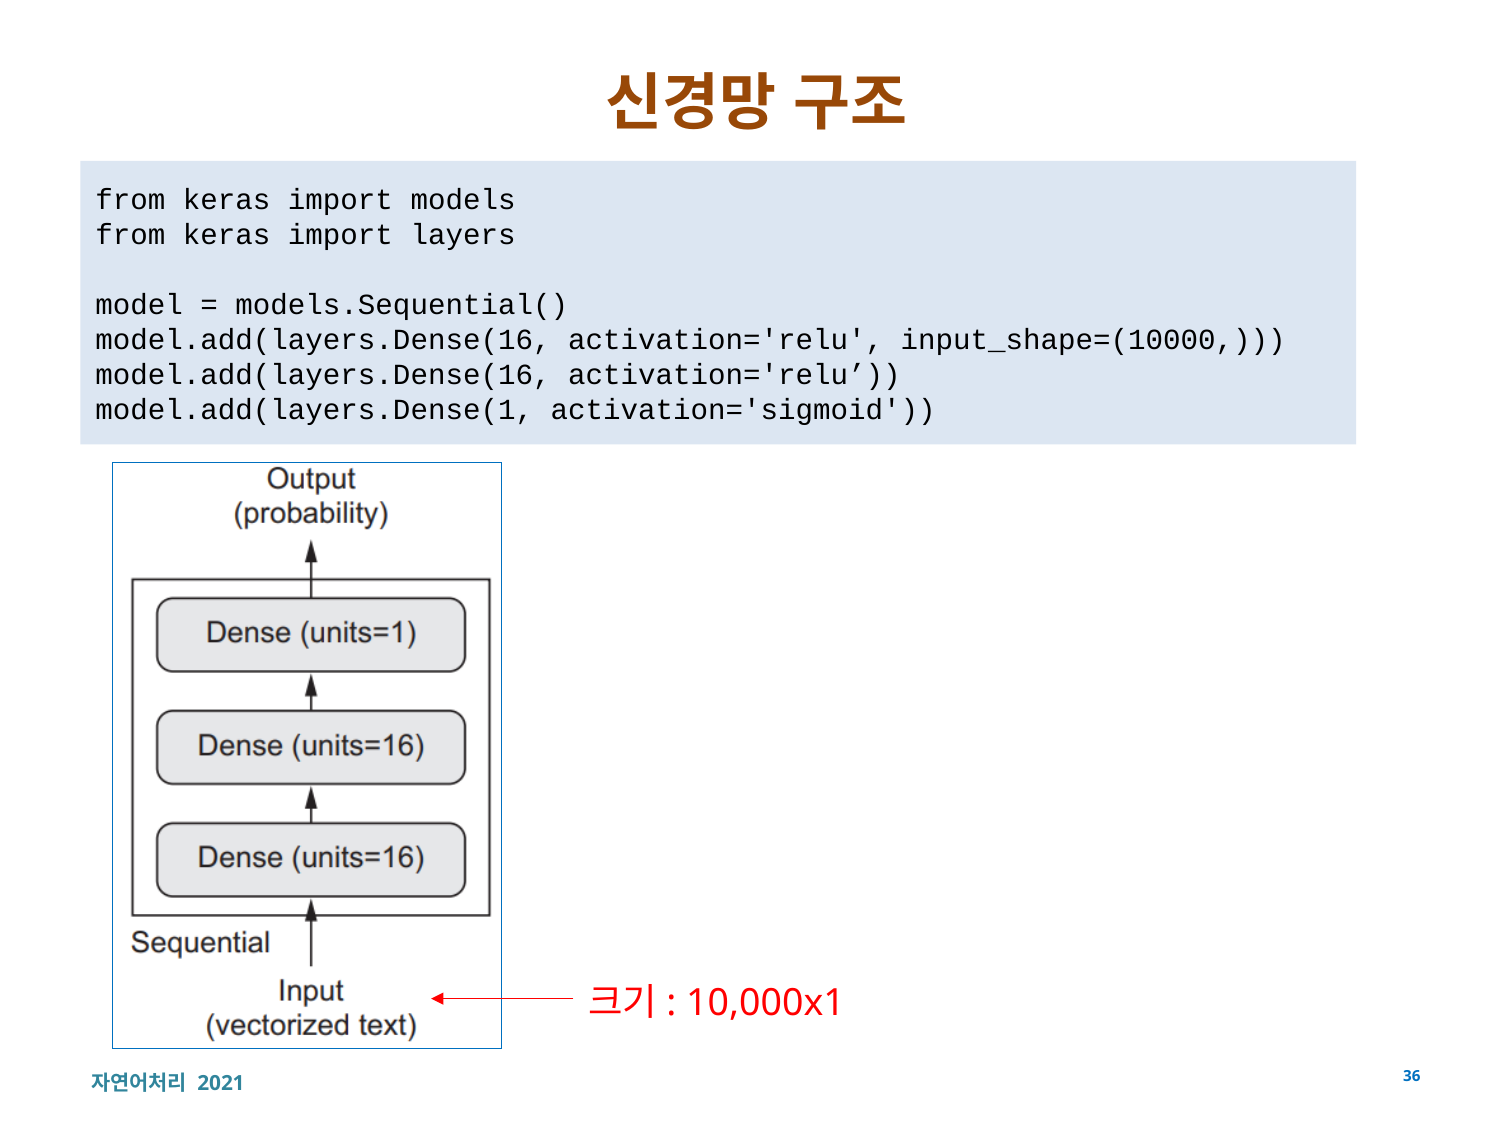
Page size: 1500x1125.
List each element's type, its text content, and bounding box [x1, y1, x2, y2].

text_box from keras import models from keras import layers model = models.Sequential() model.add(layers.Dense(16, activation='relu', input_shape=(10000,))) model.add(layers.Dense(16, activation='relu’)) model.add(layers.Dense(1, activation='sigmoid')) [80, 160, 1357, 445]
title 신경망 구조 [76, 54, 1437, 145]
text_box 크기: 10,000x1 [573, 964, 880, 1037]
picture [111, 461, 503, 1049]
